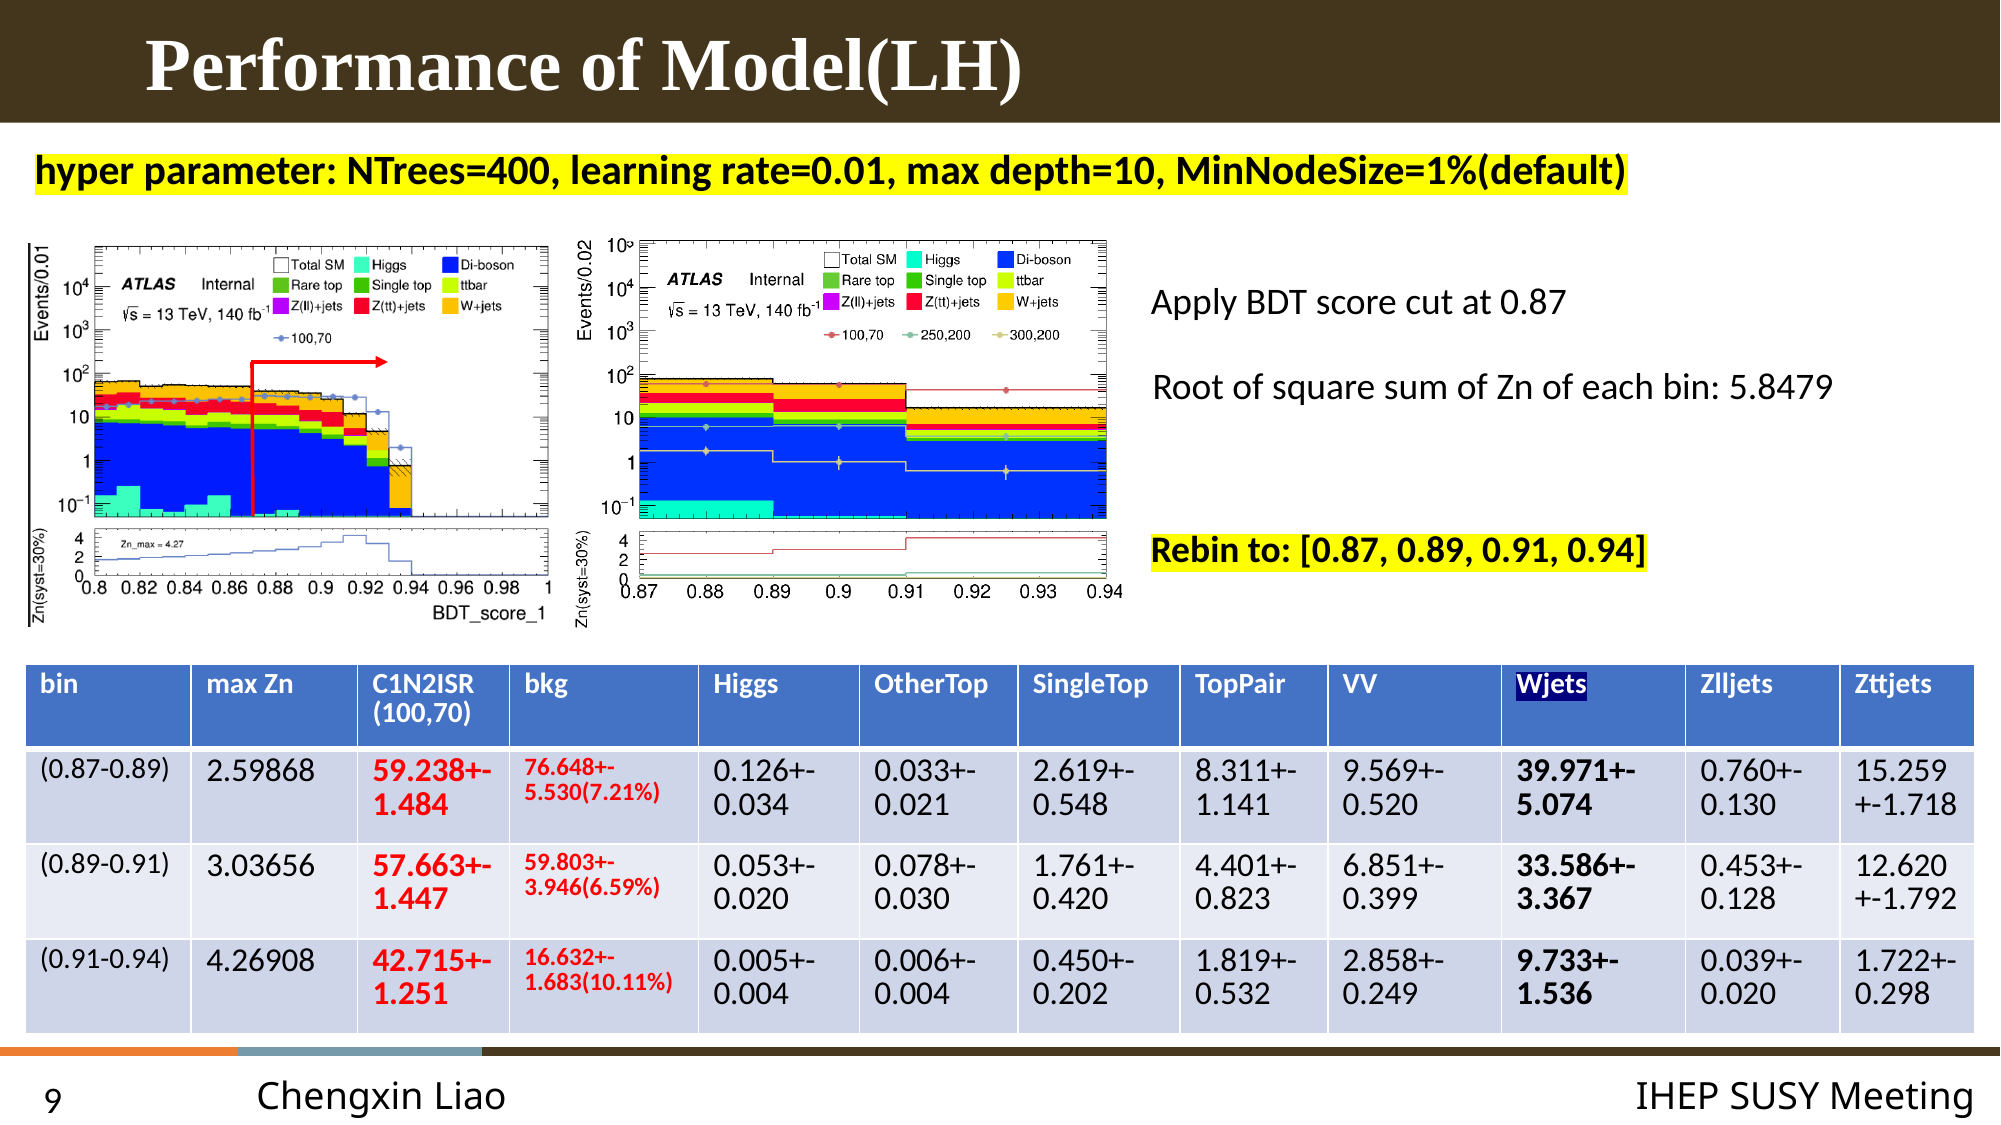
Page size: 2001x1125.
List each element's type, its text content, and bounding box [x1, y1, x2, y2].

table_cell 4.26908 [192, 940, 357, 1033]
text_box Apply BDT score cut at 0.87 [1136, 269, 1583, 330]
text_box IHEP SUSY Meeting [1621, 1064, 1991, 1125]
table_cell 2.619+-0.548 [1019, 752, 1179, 843]
table_cell 0.078+-0.030 [860, 845, 1017, 938]
table_cell 57.663+-1.447 [358, 845, 509, 938]
table_header bkg [510, 665, 698, 746]
table_cell 0.033+-0.021 [860, 752, 1017, 843]
table_cell 1.722+-0.298 [1841, 940, 1974, 1033]
table_cell 1.819+-0.532 [1181, 940, 1327, 1033]
table_cell 39.971+-5.074 [1502, 752, 1685, 843]
text_box hyper parameter: NTrees=400, learning rate=0.01, max depth=10, MinNodeSize=1%(default) [19, 135, 1643, 201]
table_cell 0.039+-0.020 [1686, 940, 1839, 1033]
table_cell 16.632+- 1.683(10.11%) [510, 940, 698, 1033]
table_cell 9.733+-1.536 [1502, 940, 1685, 1033]
text_box [0, 0, 2000, 124]
table_cell 0.450+-0.202 [1019, 940, 1179, 1033]
text_box Root of square sum of Zn of each bin: 5.8479 [1137, 354, 1858, 415]
text_box Rebin to: [0.87, 0.89, 0.91, 0.94] [1135, 517, 1662, 578]
table_header Zttjets [1841, 665, 1974, 746]
table_header OtherTop [860, 665, 1017, 746]
table_cell 0.126+-0.034 [699, 752, 859, 843]
table_cell 42.715+-1.251 [358, 940, 509, 1033]
table_header C1N2ISR (100,70) [358, 665, 509, 746]
text_box 9 [28, 1068, 127, 1125]
table_header Wjets [1502, 665, 1685, 746]
picture [28, 243, 562, 627]
table_cell 3.03656 [192, 845, 357, 938]
table_cell 12.620+-1.792 [1841, 845, 1974, 938]
table_header TopPair [1181, 665, 1327, 746]
table_cell (0.87-0.89) [26, 752, 190, 843]
table_cell 15.259+-1.718 [1841, 752, 1974, 843]
table_cell 0.760+-0.130 [1686, 752, 1839, 843]
table_cell 0.453+-0.128 [1686, 845, 1839, 938]
table_header Zlljets [1686, 665, 1839, 746]
table_cell 59.238+-1.484 [358, 752, 509, 843]
table_header bin [26, 665, 190, 746]
table_cell 0.005+-0.004 [699, 940, 859, 1033]
table_cell 9.569+-0.520 [1329, 752, 1501, 843]
table_cell 76.648+- 5.530(7.21%) [510, 752, 698, 843]
table_cell 0.006+-0.004 [860, 940, 1017, 1033]
table_cell 6.851+-0.399 [1329, 845, 1501, 938]
table_cell 4.401+-0.823 [1181, 845, 1327, 938]
table_cell 2.59868 [192, 752, 357, 843]
table_cell (0.91-0.94) [26, 940, 190, 1033]
text_box Chengxin Liao [241, 1064, 522, 1125]
table_header Higgs [699, 665, 859, 746]
table_cell 1.761+-0.420 [1019, 845, 1179, 938]
table_cell (0.89-0.91) [26, 845, 190, 938]
table_header SingleTop [1019, 665, 1179, 746]
table_cell 59.803+- 3.946(6.59%) [510, 845, 698, 938]
table_cell 0.053+-0.020 [699, 845, 859, 938]
table_header max Zn [192, 665, 357, 746]
table_cell 2.858+-0.249 [1329, 940, 1501, 1033]
table_header VV [1329, 665, 1501, 746]
picture [573, 237, 1122, 632]
table_cell 8.311+-1.141 [1181, 752, 1327, 843]
table_cell 33.586+-3.367 [1502, 845, 1685, 938]
text_box Performance of Model(LH) [131, 8, 1059, 113]
